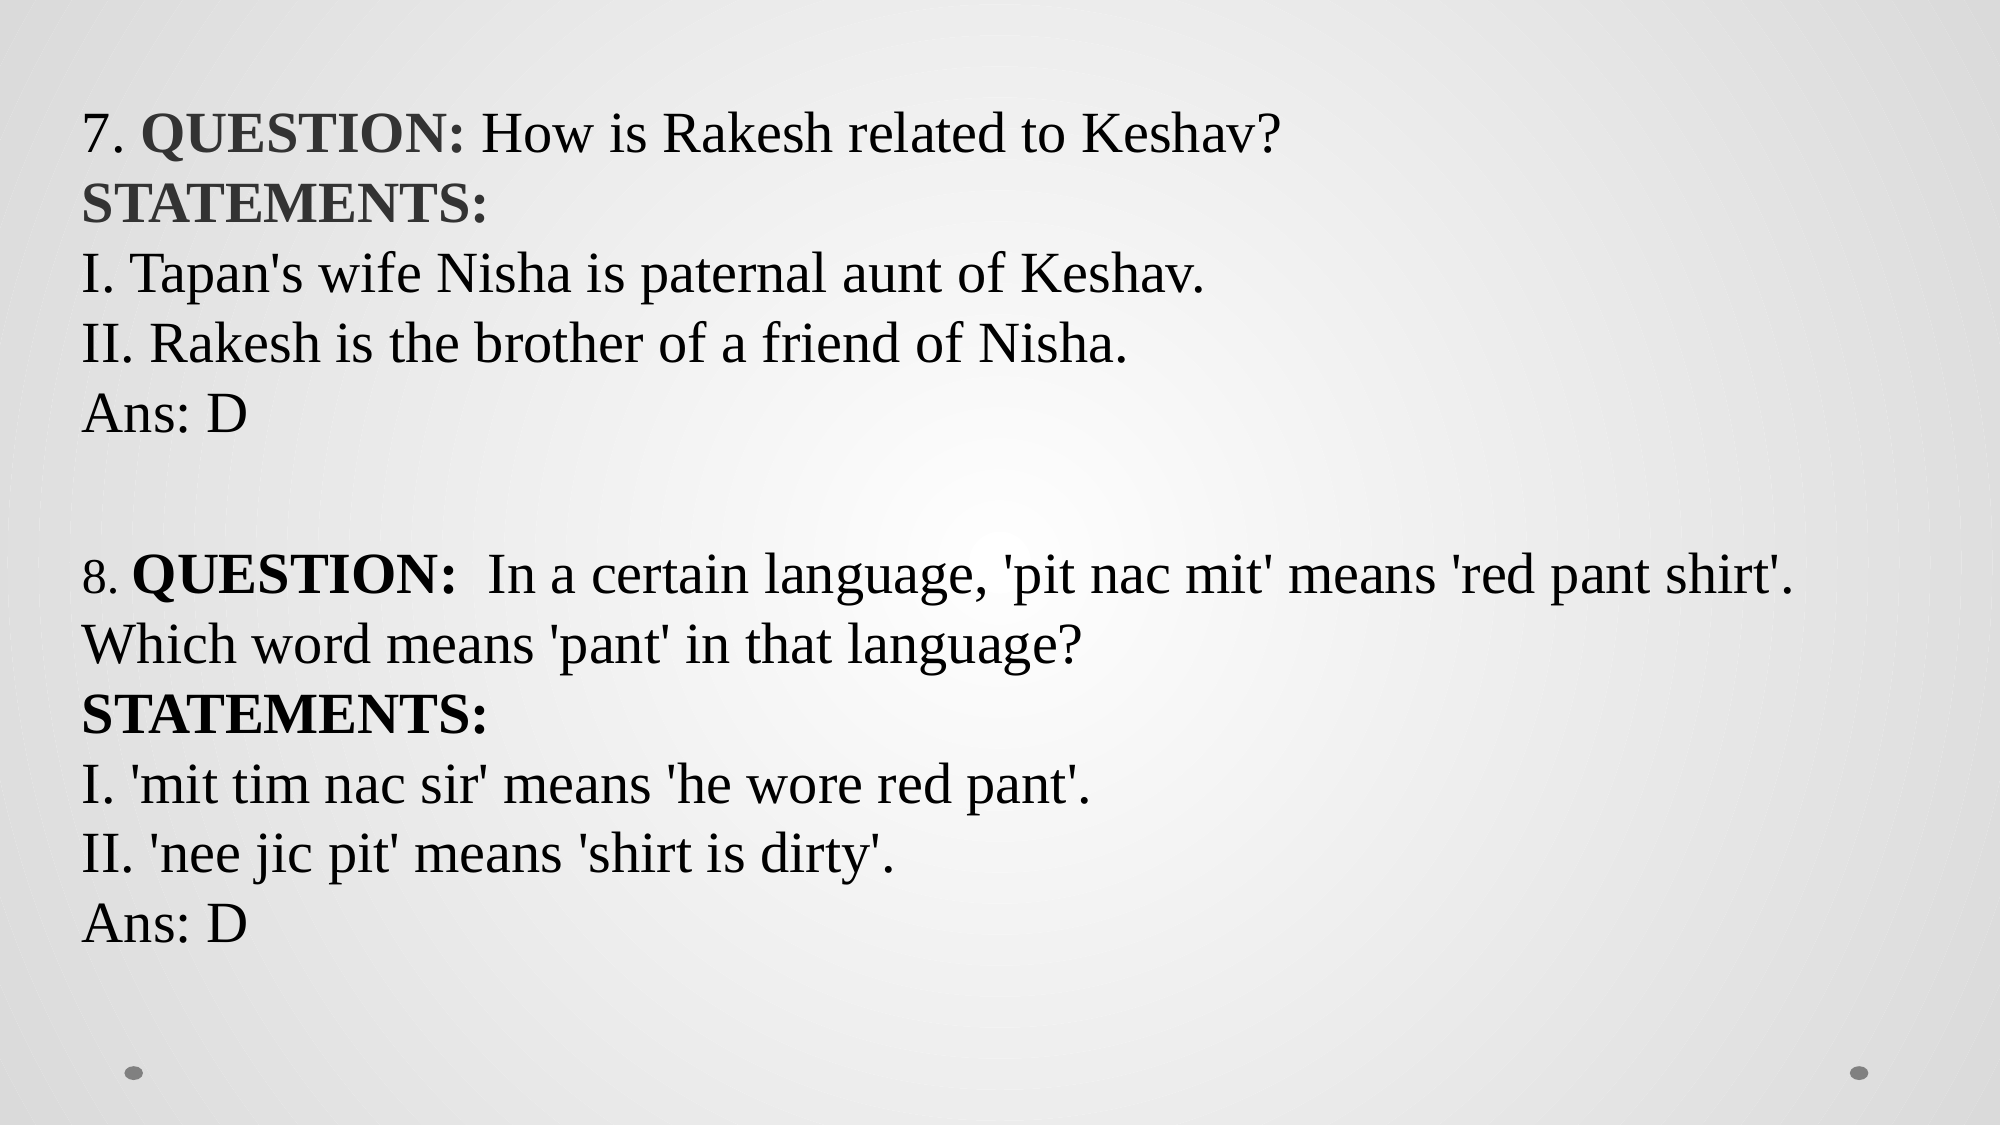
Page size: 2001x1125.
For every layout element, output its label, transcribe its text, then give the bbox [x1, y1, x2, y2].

text_box 7. QUESTION: How is Rakesh related to Keshav? STATEMENTS: I. Tapan's wife Nisha is paternal aunt of Keshav. II. Rakesh is the brother of a friend of Nisha. Ans: D 8. QUESTION: In a certain language, 'pit nac mit' means 'red pant shirt'. Which word means 'pant' in that language? STATEMENTS: I. 'mit tim nac sir' means 'he wore red pant'. II. 'nee jic pit' means 'shirt is dirty'. Ans: D [67, 86, 1966, 962]
